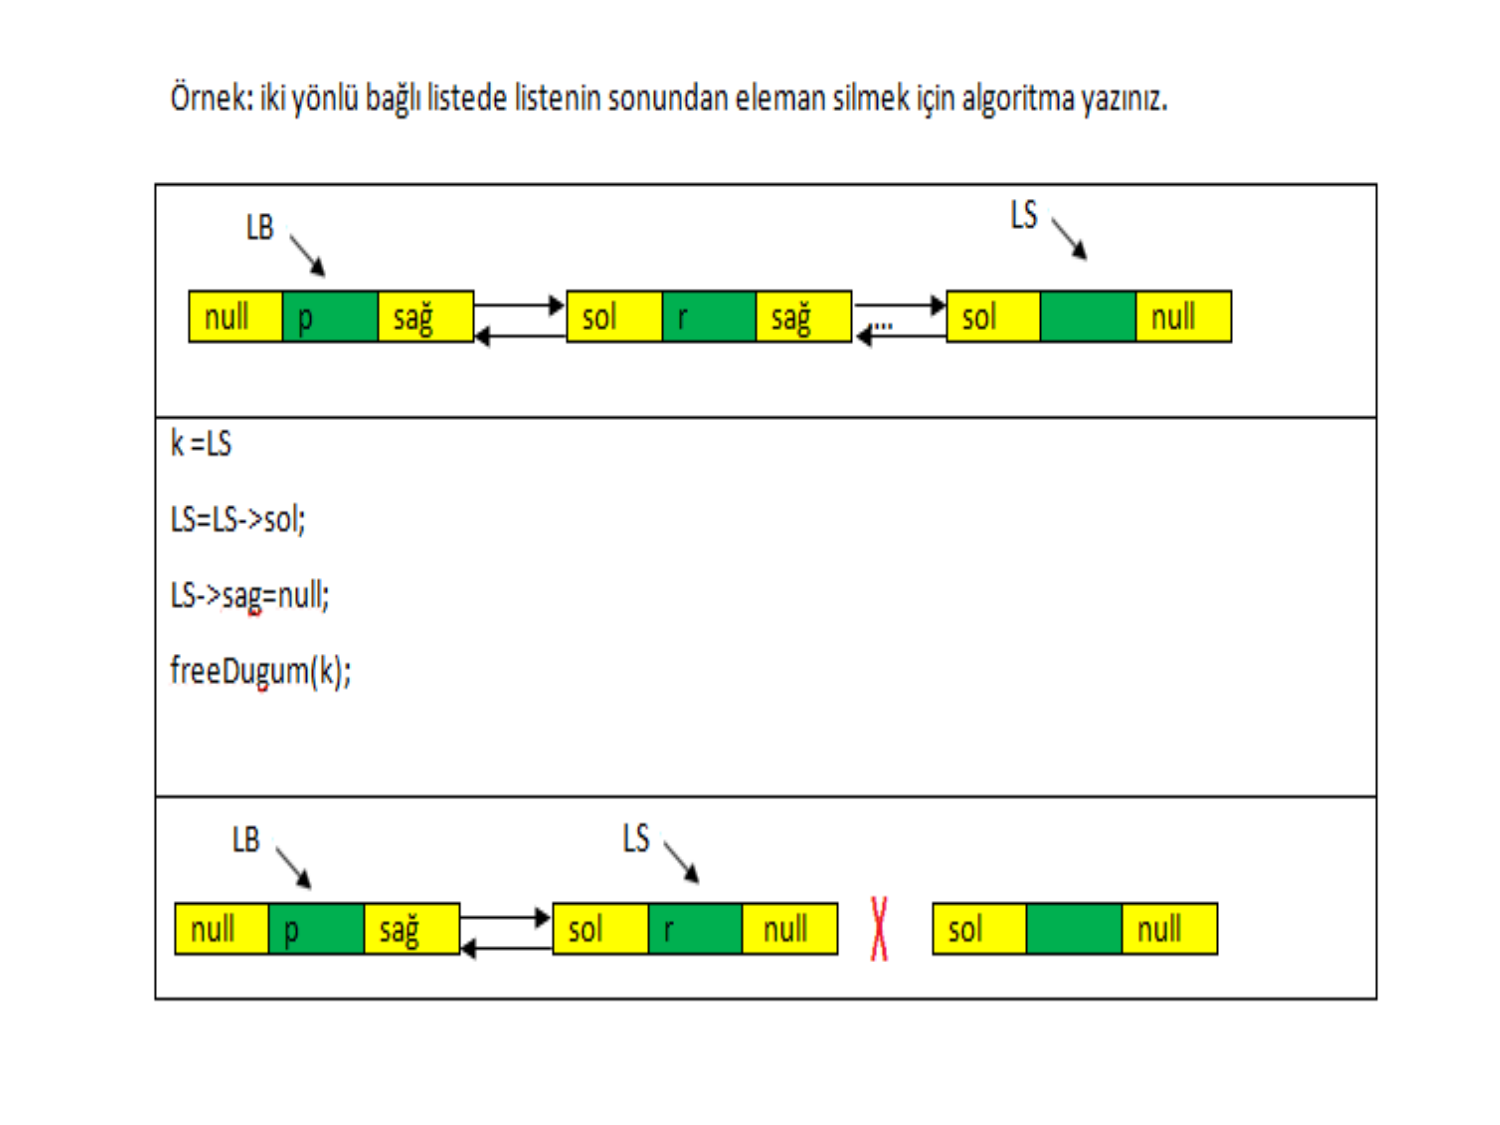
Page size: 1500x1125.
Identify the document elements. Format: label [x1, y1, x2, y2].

picture [135, 66, 1400, 1094]
